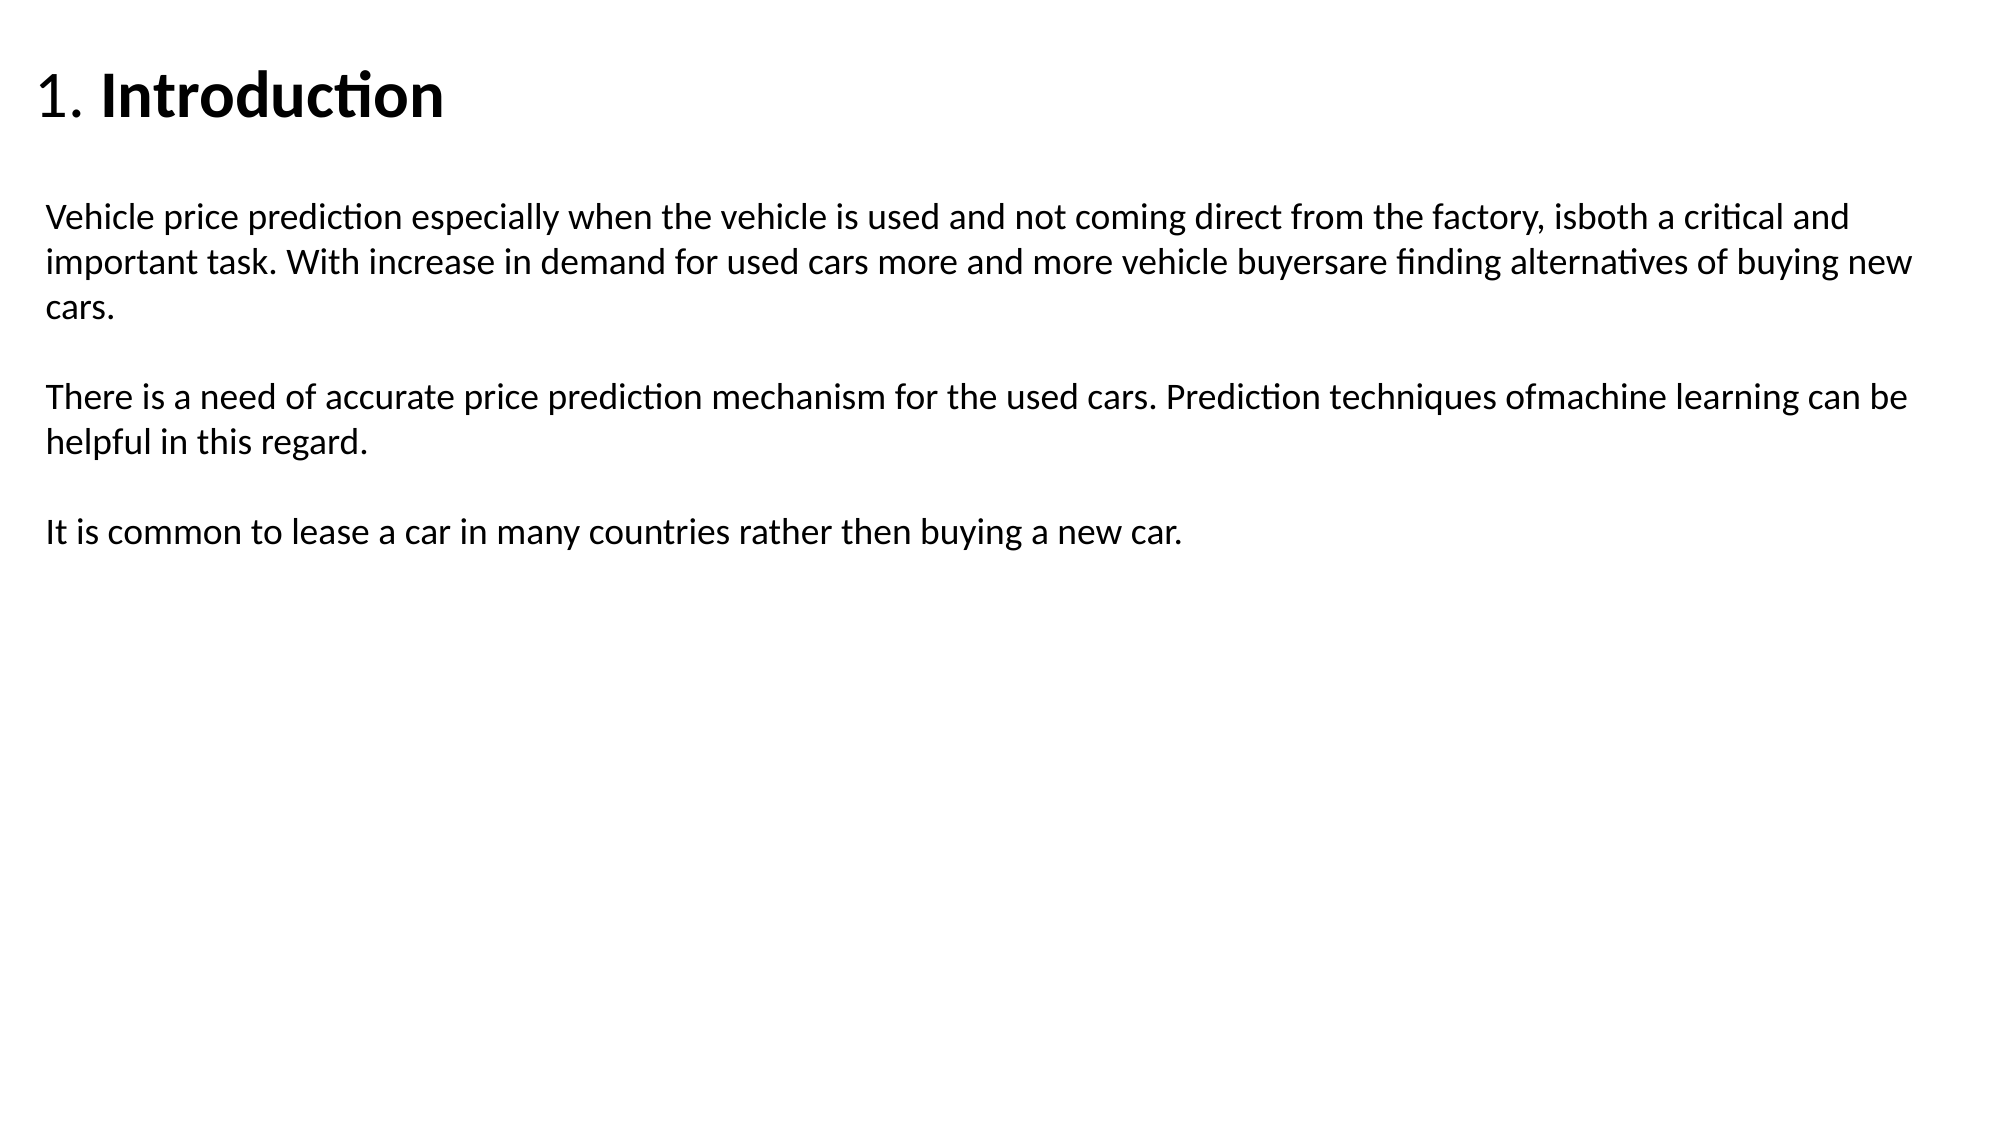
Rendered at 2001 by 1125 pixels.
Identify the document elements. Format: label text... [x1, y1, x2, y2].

text_box Vehicle price prediction especially when the vehicle is used and not coming direct from the factory, isboth a critical and important task. With increase in demand for used cars more and more vehicle buyersare finding alternatives of buying new cars. There is a need of accurate price prediction mechanism for the used cars. Prediction techniques ofmachine learning can be helpful in this regard. It is common to lease a car in many countries rather then buying a new car. [30, 184, 1972, 560]
text_box 1. Introduction [20, 43, 1350, 183]
